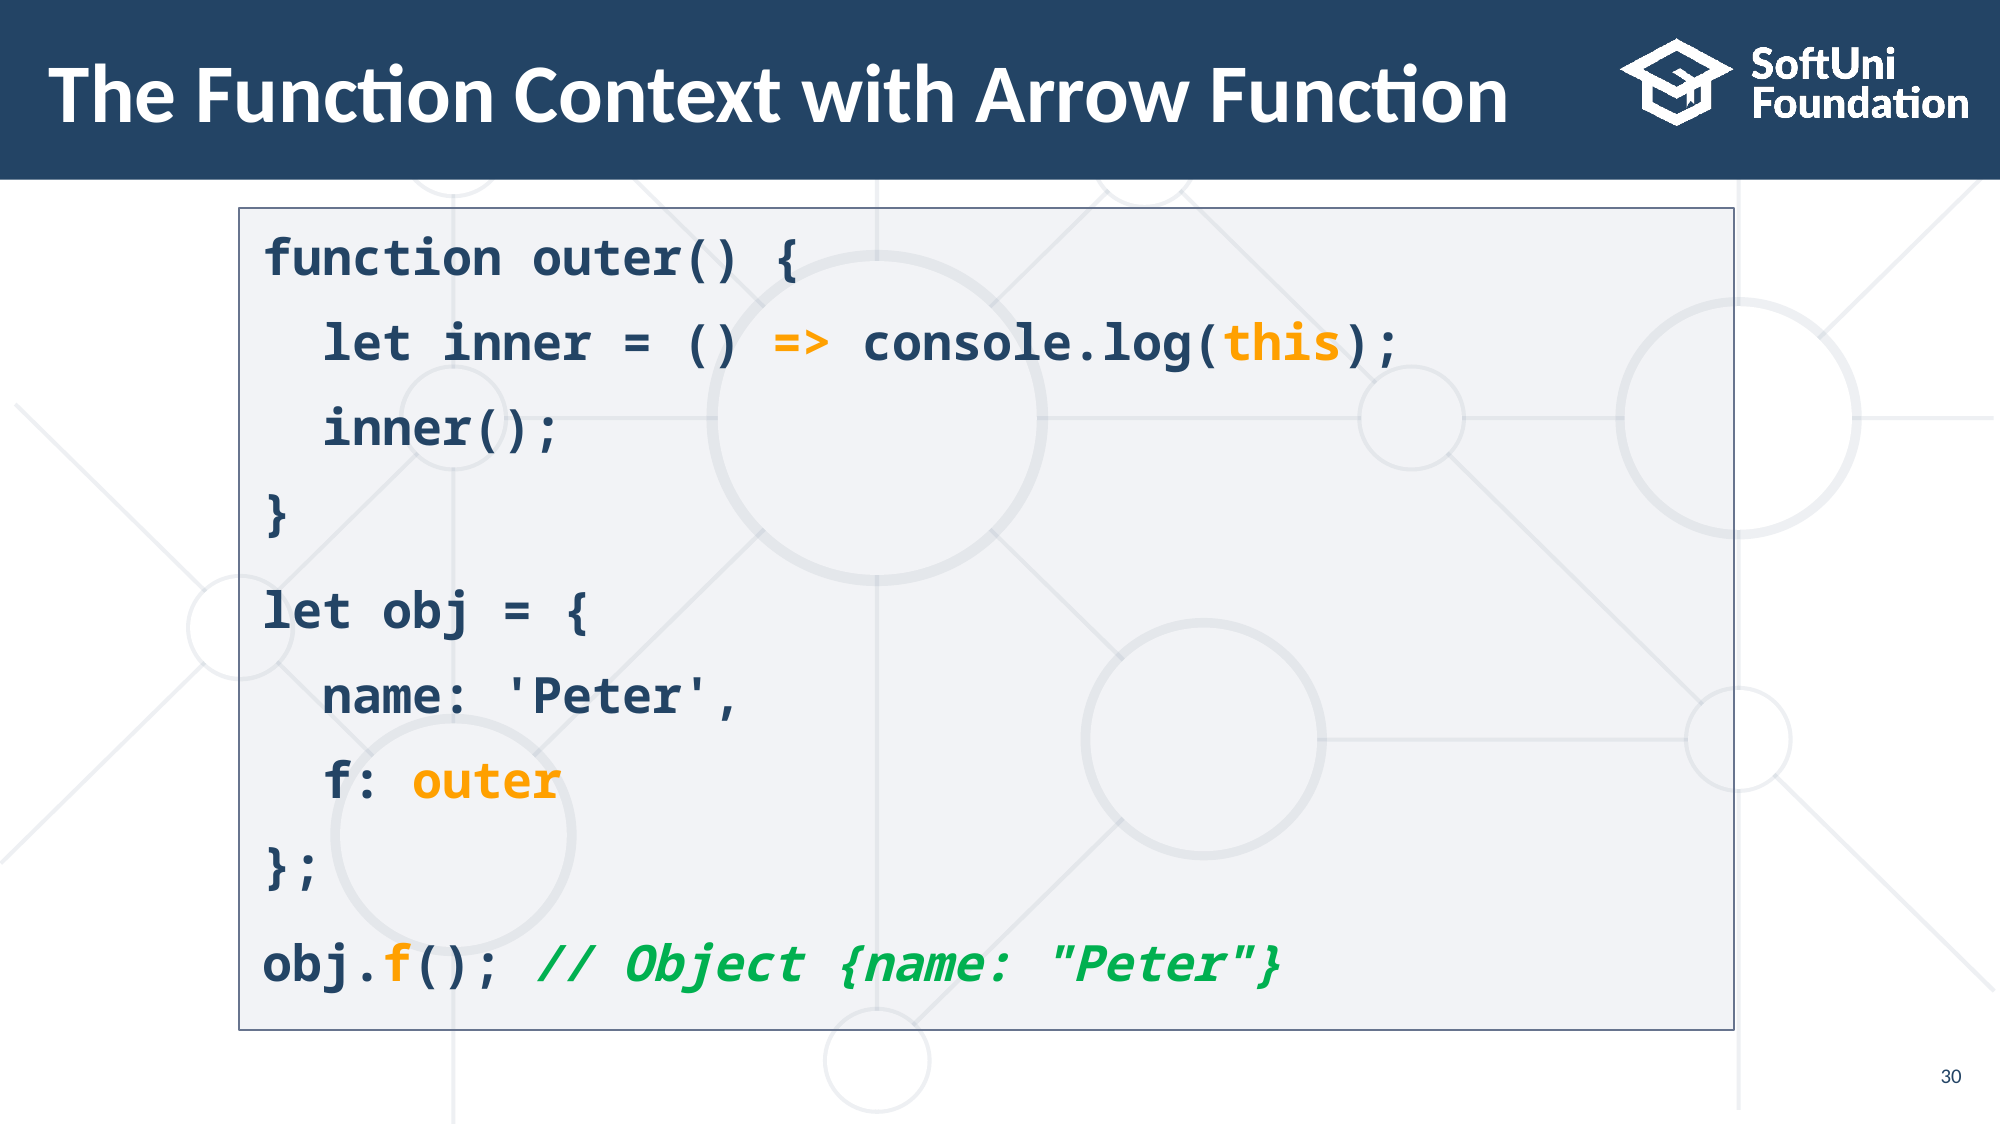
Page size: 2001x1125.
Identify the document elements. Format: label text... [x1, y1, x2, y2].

text_box The Function Context with Arrow Function [31, 16, 1591, 162]
picture [1619, 38, 1968, 126]
text_box function outer() { let inner = () => console.log(this); inner(); } let obj = { name: 'Peter', f: outer }; obj.f(); // Object {name: "Peter"} [238, 208, 1735, 1030]
text_box <number> [1897, 1049, 1968, 1100]
